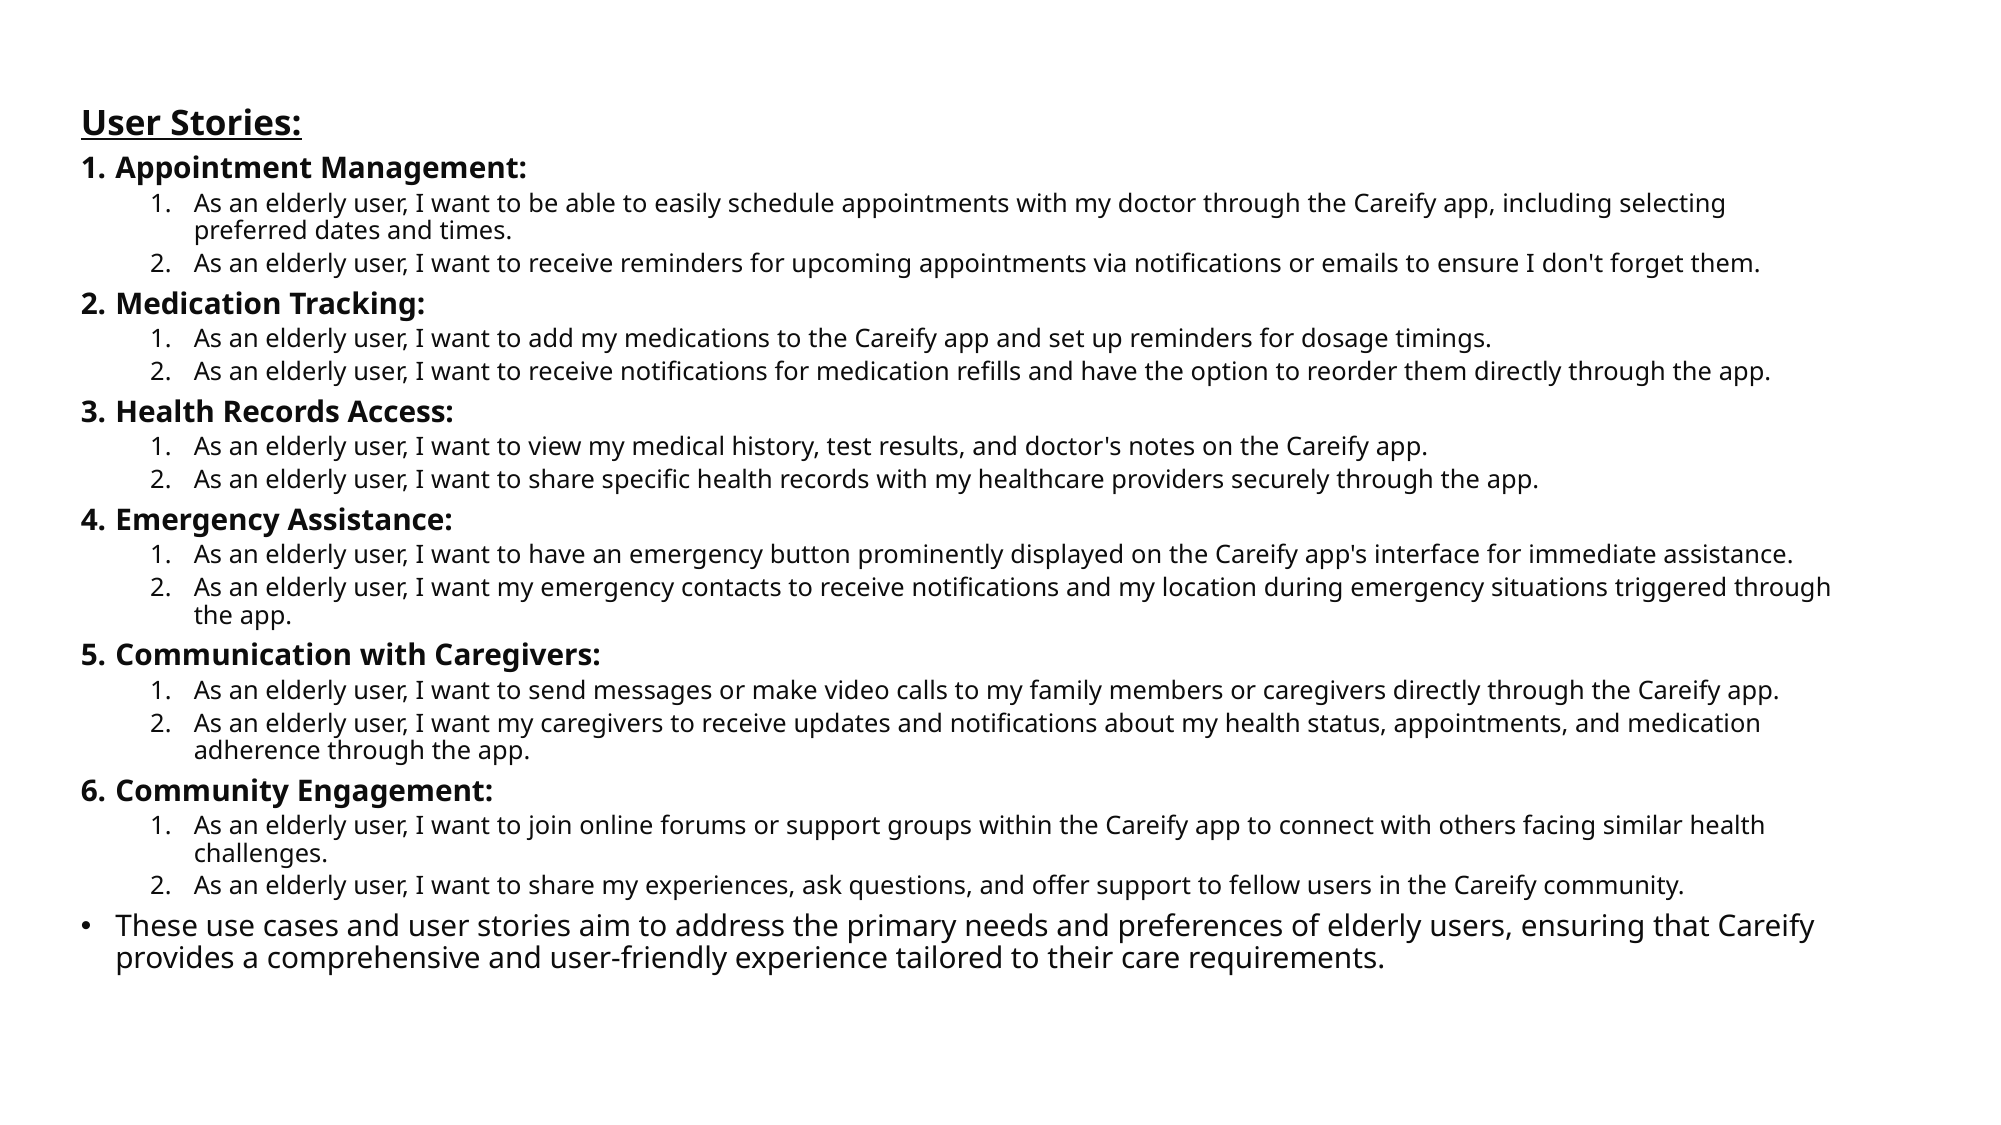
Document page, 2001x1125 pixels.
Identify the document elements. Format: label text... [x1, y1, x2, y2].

list User Stories: Appointment Management: As an elderly user, I want to be able to easily schedule appointments with my doctor through the Careify app, including selecting preferred dates and times. As an elderly user, I want to receive reminders for upcoming appointments via notifications or emails to ensure I don't forget them. Medication Tracking: As an elderly user, I want to add my medications to the Careify app and set up reminders for dosage timings. As an elderly user, I want to receive notifications for medication refills and have the option to reorder them directly through the app. Health Records Access: As an elderly user, I want to view my medical history, test results, and doctor's notes on the Careify app. As an elderly user, I want to share specific health records with my healthcare providers securely through the app. Emergency Assistance: As an elderly user, I want to have an emergency button prominently displayed on the Careify app's interface for immediate assistance. As an elderly user, I want my emergency contacts to receive notifications and my location during emergency situations triggered through the app. Communication with Caregivers: As an elderly user, I want to send messages or make video calls to my family members or caregivers directly through the Careify app. As an elderly user, I want my caregivers to receive updates and notifications about my health status, appointments, and medication adherence through the app. Community Engagement: As an elderly user, I want to join online forums or support groups within the Careify app to connect with others facing similar health challenges. As an elderly user, I want to share my experiences, ask questions, and offer support to fellow users in the Careify community. These use cases and user stories aim to address the primary needs and preferences of elderly users, ensuring that Careify provides a comprehensive and user-friendly experience tailored to their care requirements. [65, 97, 1863, 1014]
